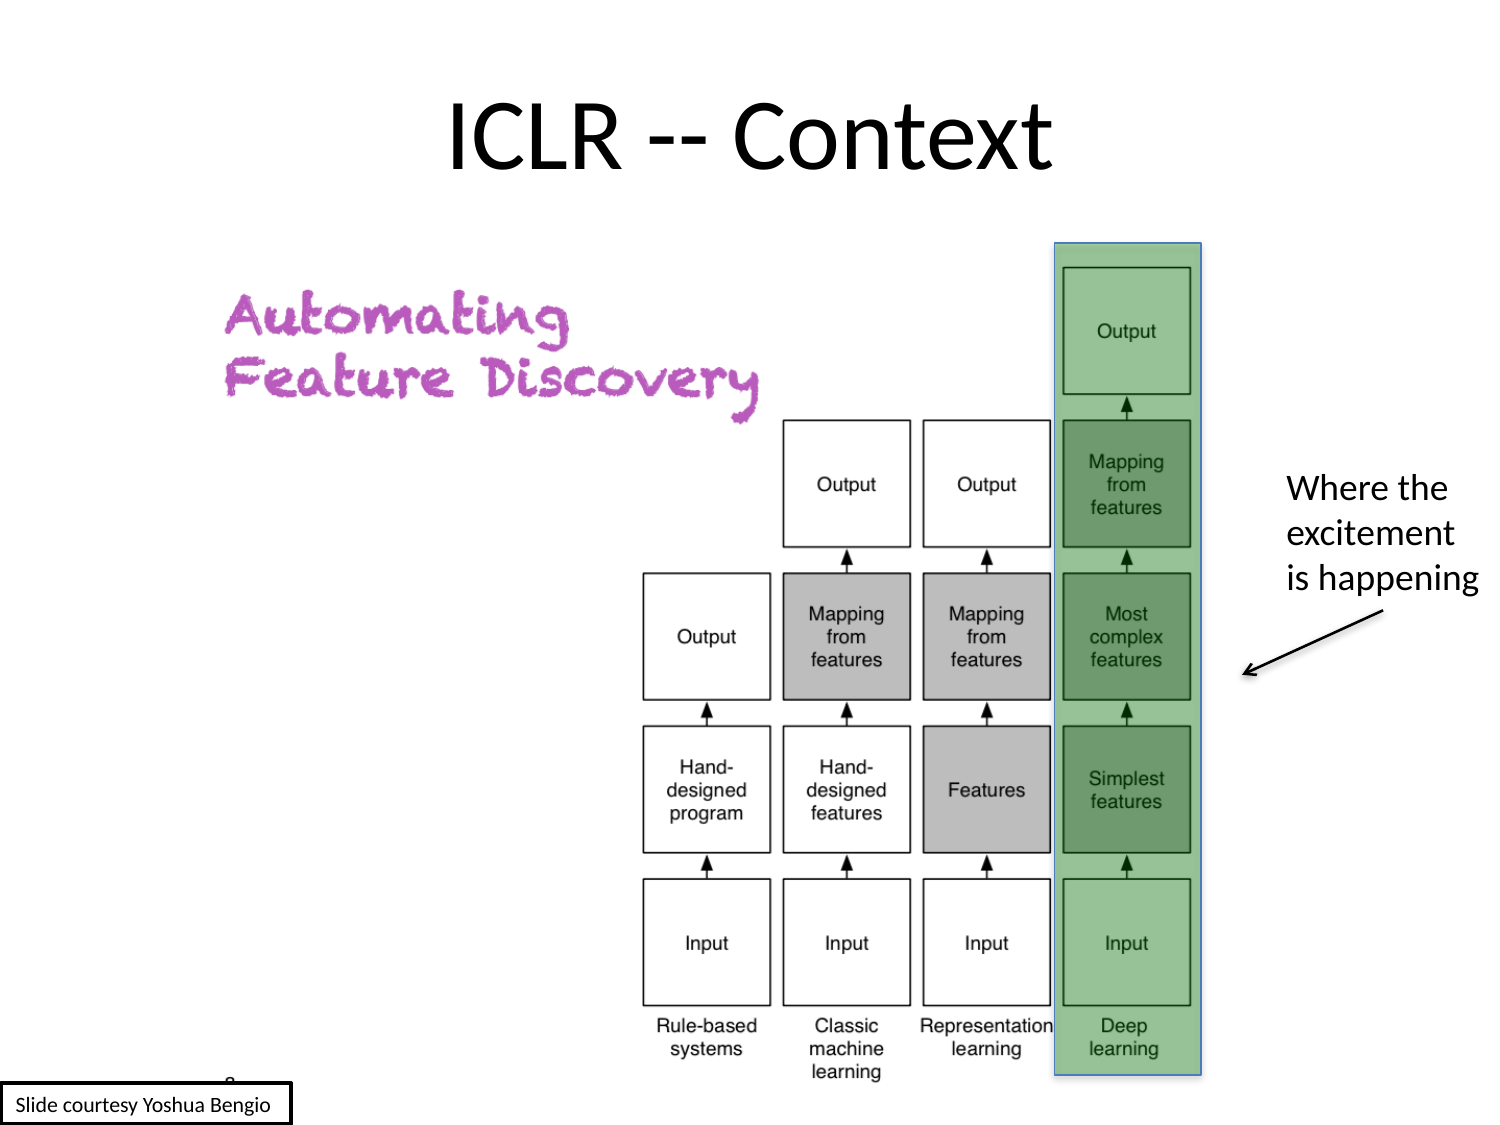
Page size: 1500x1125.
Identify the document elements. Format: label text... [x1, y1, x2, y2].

text_box Slide courtesy Yoshua Bengio [0, 1081, 293, 1125]
title ICLR -- Context [75, 34, 1425, 223]
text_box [1054, 242, 1496, 1076]
picture [208, 242, 1243, 1100]
